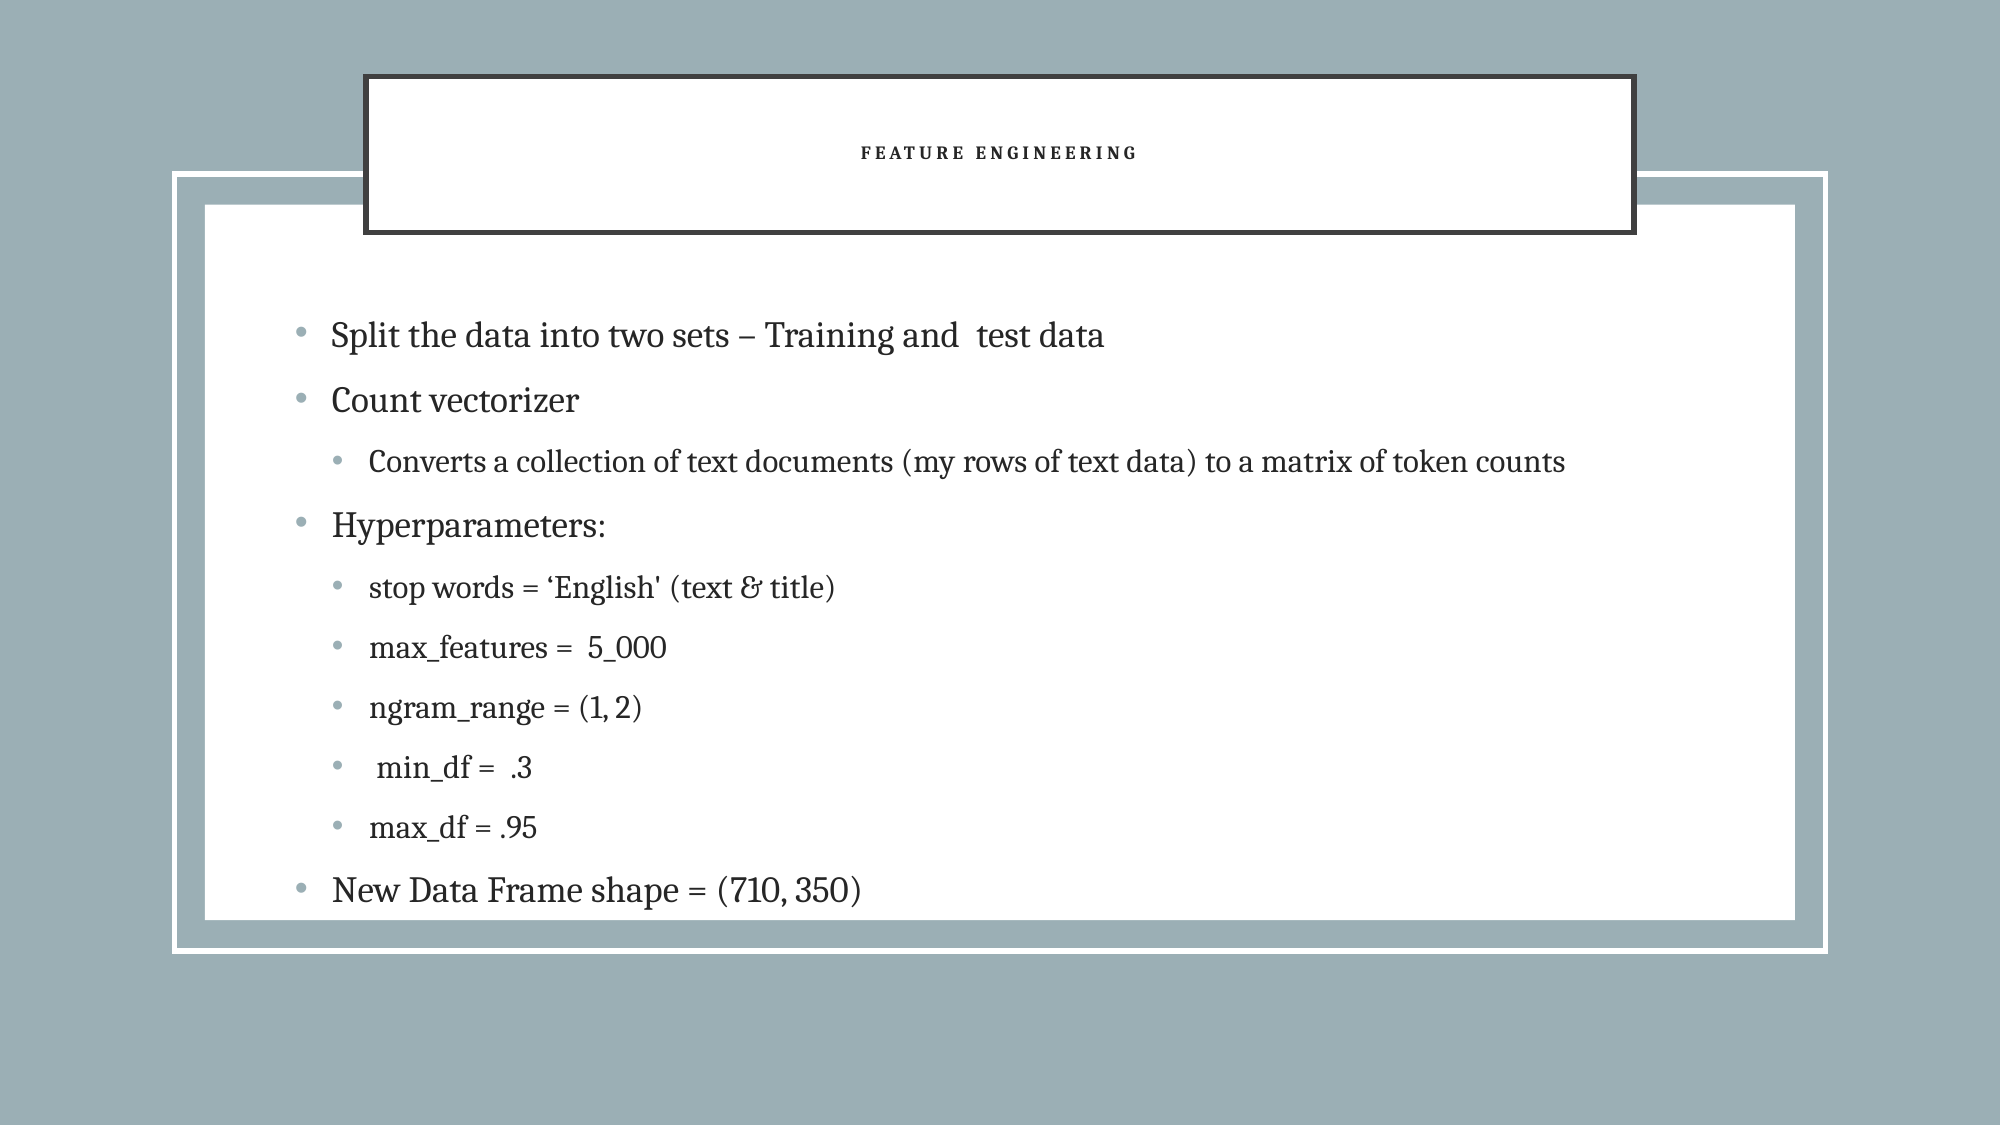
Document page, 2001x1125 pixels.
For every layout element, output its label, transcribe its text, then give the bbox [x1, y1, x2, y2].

text_box [0, 0, 2000, 1125]
list Split the data into two sets – Training and test data Count vectorizer Converts a collection of text documents (my rows of text data) to a matrix of token counts Hyperparameters: stop words = ‘English' (text & title) max_features = 5_000 ngram_range = (1, 2) min_df = .3 max_df = .95 New Data Frame shape = (710, 350) [279, 302, 1721, 921]
title FEATURE ENGINEERING [363, 74, 1637, 235]
text_box [173, 173, 1827, 952]
